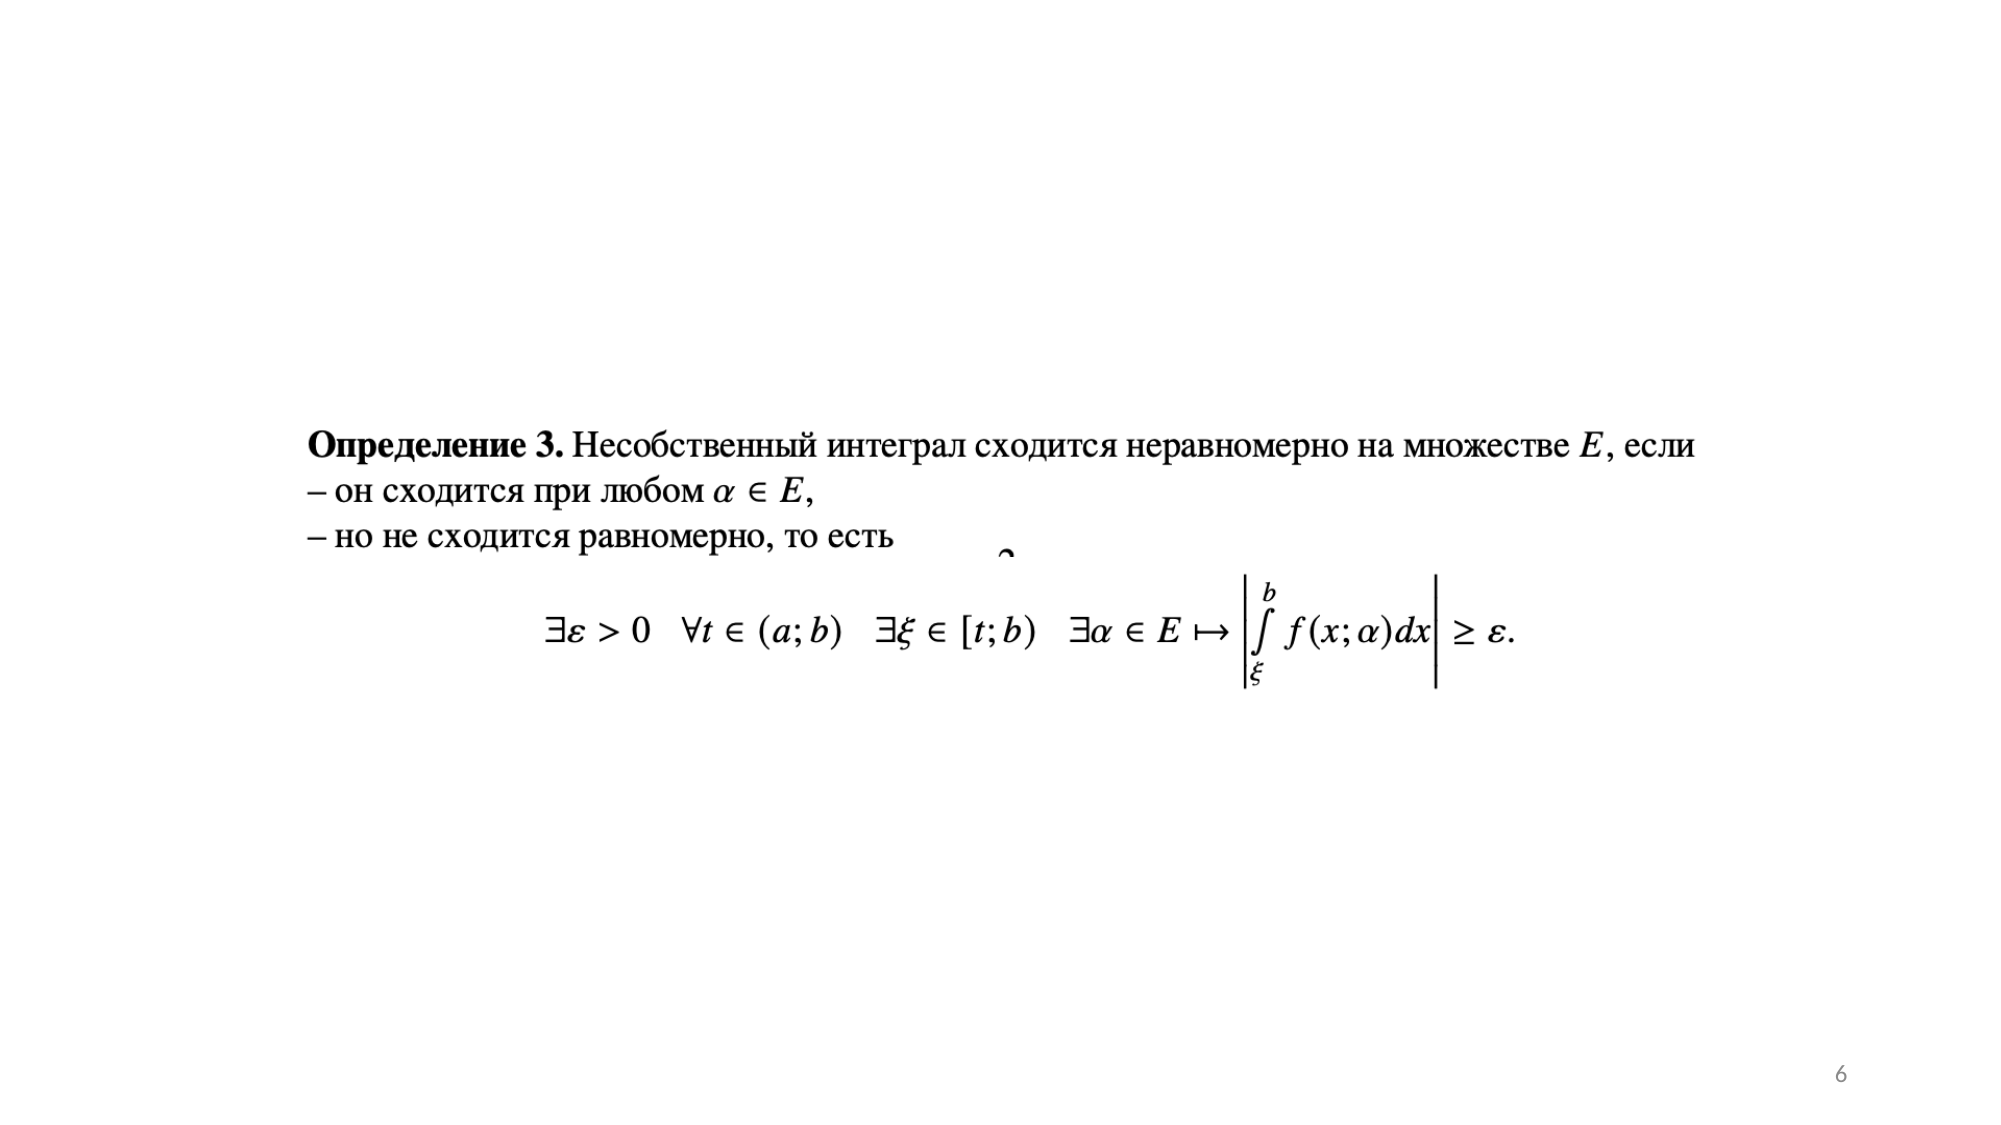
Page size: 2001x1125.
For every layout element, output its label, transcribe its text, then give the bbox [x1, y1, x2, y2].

picture [292, 422, 1762, 702]
slide_number 6 [1412, 1042, 1863, 1103]
